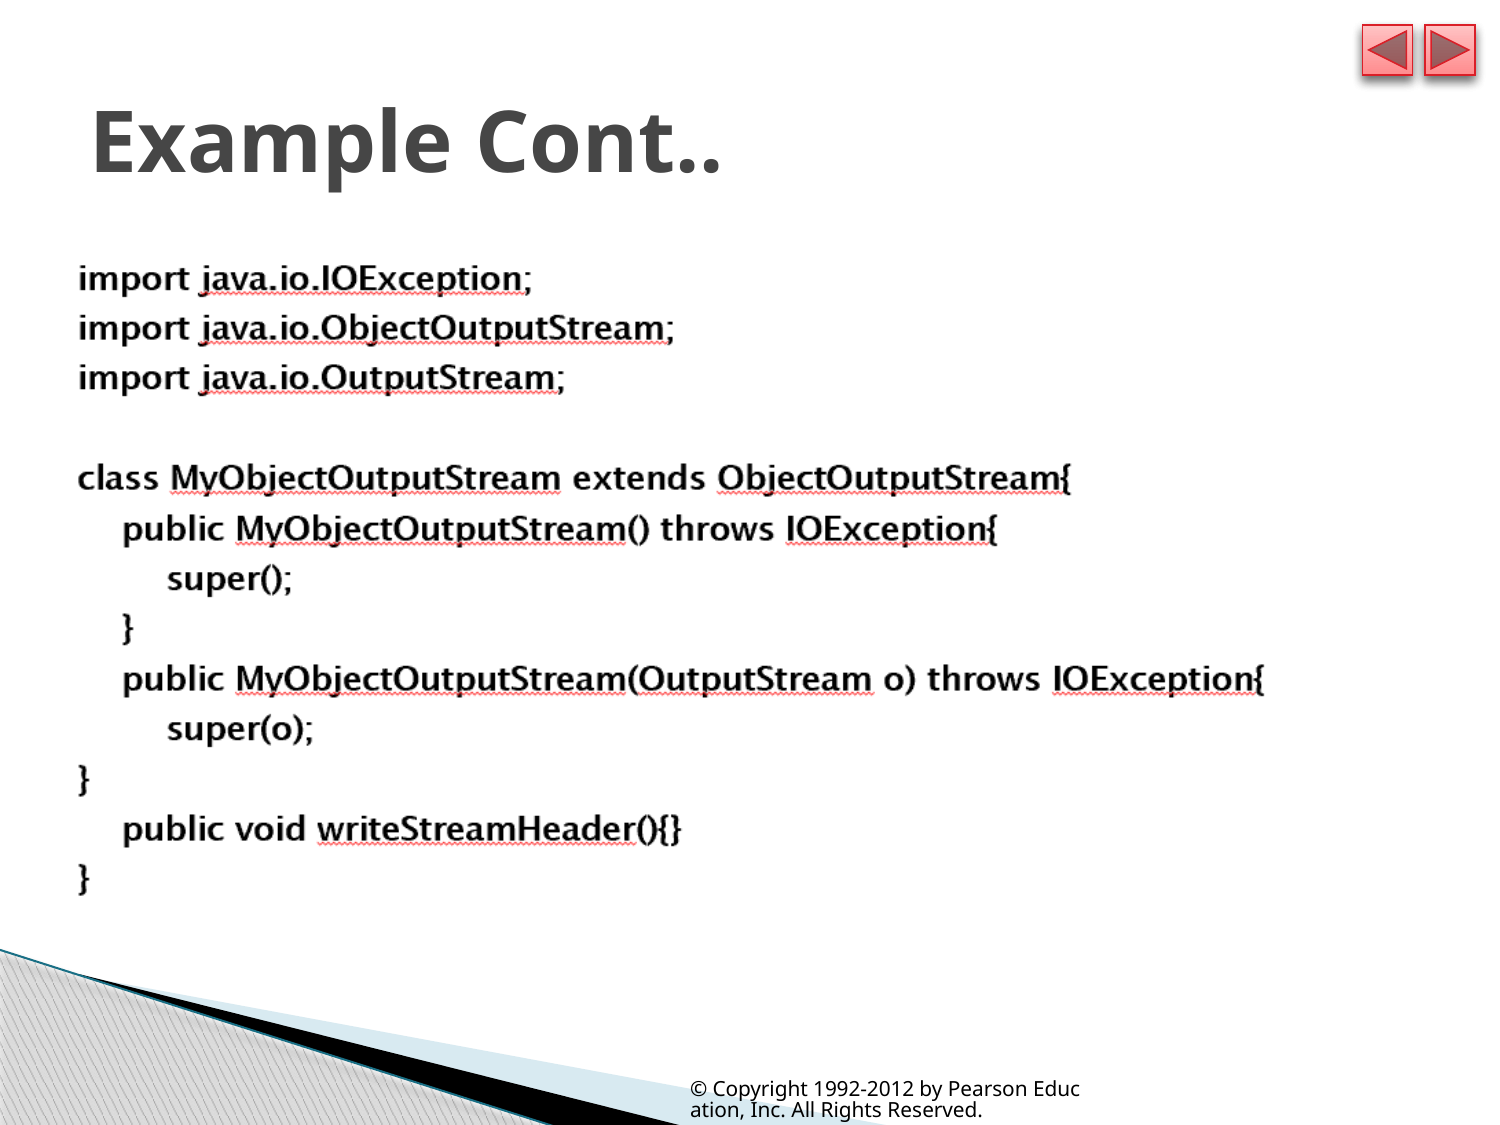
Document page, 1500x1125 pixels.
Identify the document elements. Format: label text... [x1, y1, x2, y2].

title Example Cont.. [75, 45, 1425, 233]
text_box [62, 249, 1366, 933]
footer © Copyright 1992-2012 by Pearson Education, Inc. All Rights Reserved. [675, 1051, 1105, 1112]
